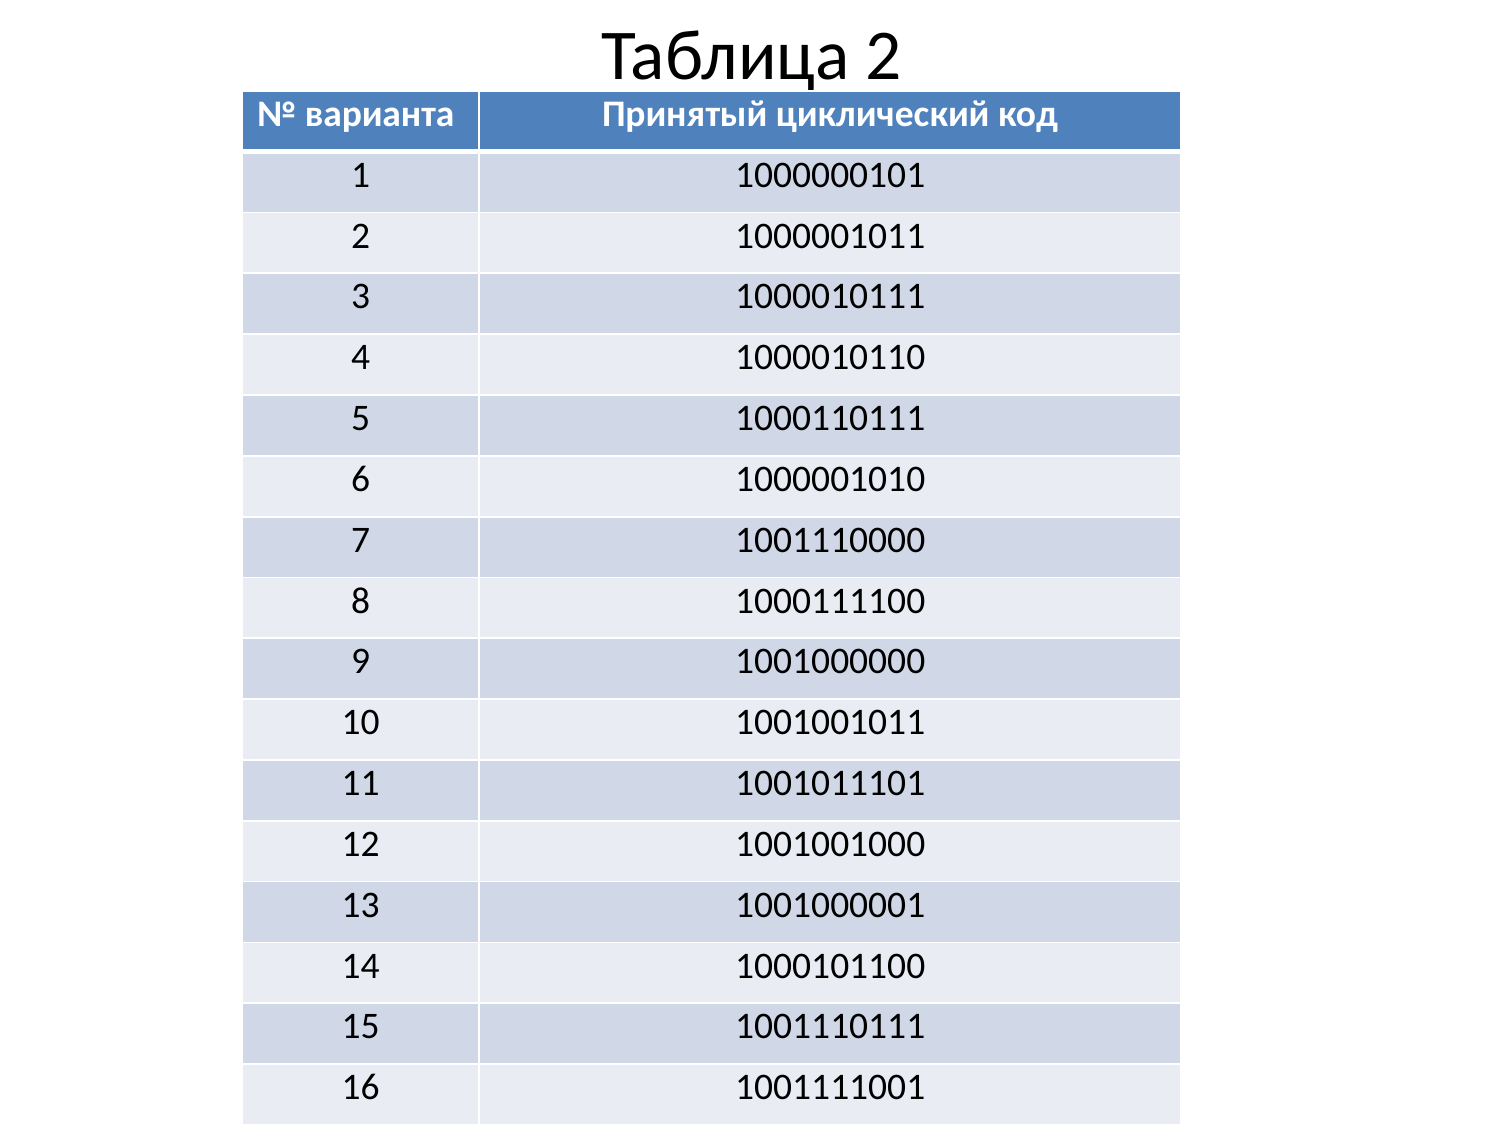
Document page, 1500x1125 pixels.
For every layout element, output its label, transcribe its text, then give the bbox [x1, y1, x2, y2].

table_cell 14 [243, 943, 478, 1002]
table_cell 3 [243, 274, 478, 333]
table_cell 7 [243, 518, 478, 577]
table_cell 1000001010 [480, 457, 1180, 516]
table_cell 1001000001 [480, 882, 1180, 942]
table_cell 1000010111 [480, 274, 1180, 333]
table_cell 1000101100 [480, 943, 1180, 1002]
table_cell 1000000101 [480, 154, 1180, 212]
table_cell 1001110111 [480, 1004, 1180, 1063]
table_cell 6 [243, 457, 478, 516]
table_header № варианта [243, 92, 478, 149]
table_cell 1001001000 [480, 822, 1180, 881]
table_cell 15 [243, 1004, 478, 1063]
table_cell 2 [243, 213, 478, 272]
table_cell 11 [243, 761, 478, 820]
table_cell 5 [243, 396, 478, 455]
table_cell 1001110000 [480, 518, 1180, 577]
table_cell 1000111100 [480, 578, 1180, 637]
table_cell 1000001011 [480, 213, 1180, 272]
title Таблица 2 [76, 0, 1427, 102]
table_cell 10 [243, 700, 478, 759]
table_cell 1001001011 [480, 700, 1180, 759]
table_cell 1 [243, 154, 478, 212]
table_cell 16 [243, 1065, 478, 1124]
table_cell 1001000000 [480, 639, 1180, 698]
table_cell 1001011101 [480, 761, 1180, 820]
table_cell 13 [243, 882, 478, 942]
table_cell 8 [243, 578, 478, 637]
table_header Принятый циклический код [480, 92, 1180, 149]
table_cell 12 [243, 822, 478, 881]
table_cell 4 [243, 335, 478, 394]
table_cell 1000010110 [480, 335, 1180, 394]
table_cell 1001111001 [480, 1065, 1180, 1124]
table_cell 1000110111 [480, 396, 1180, 455]
table_cell 9 [243, 639, 478, 698]
